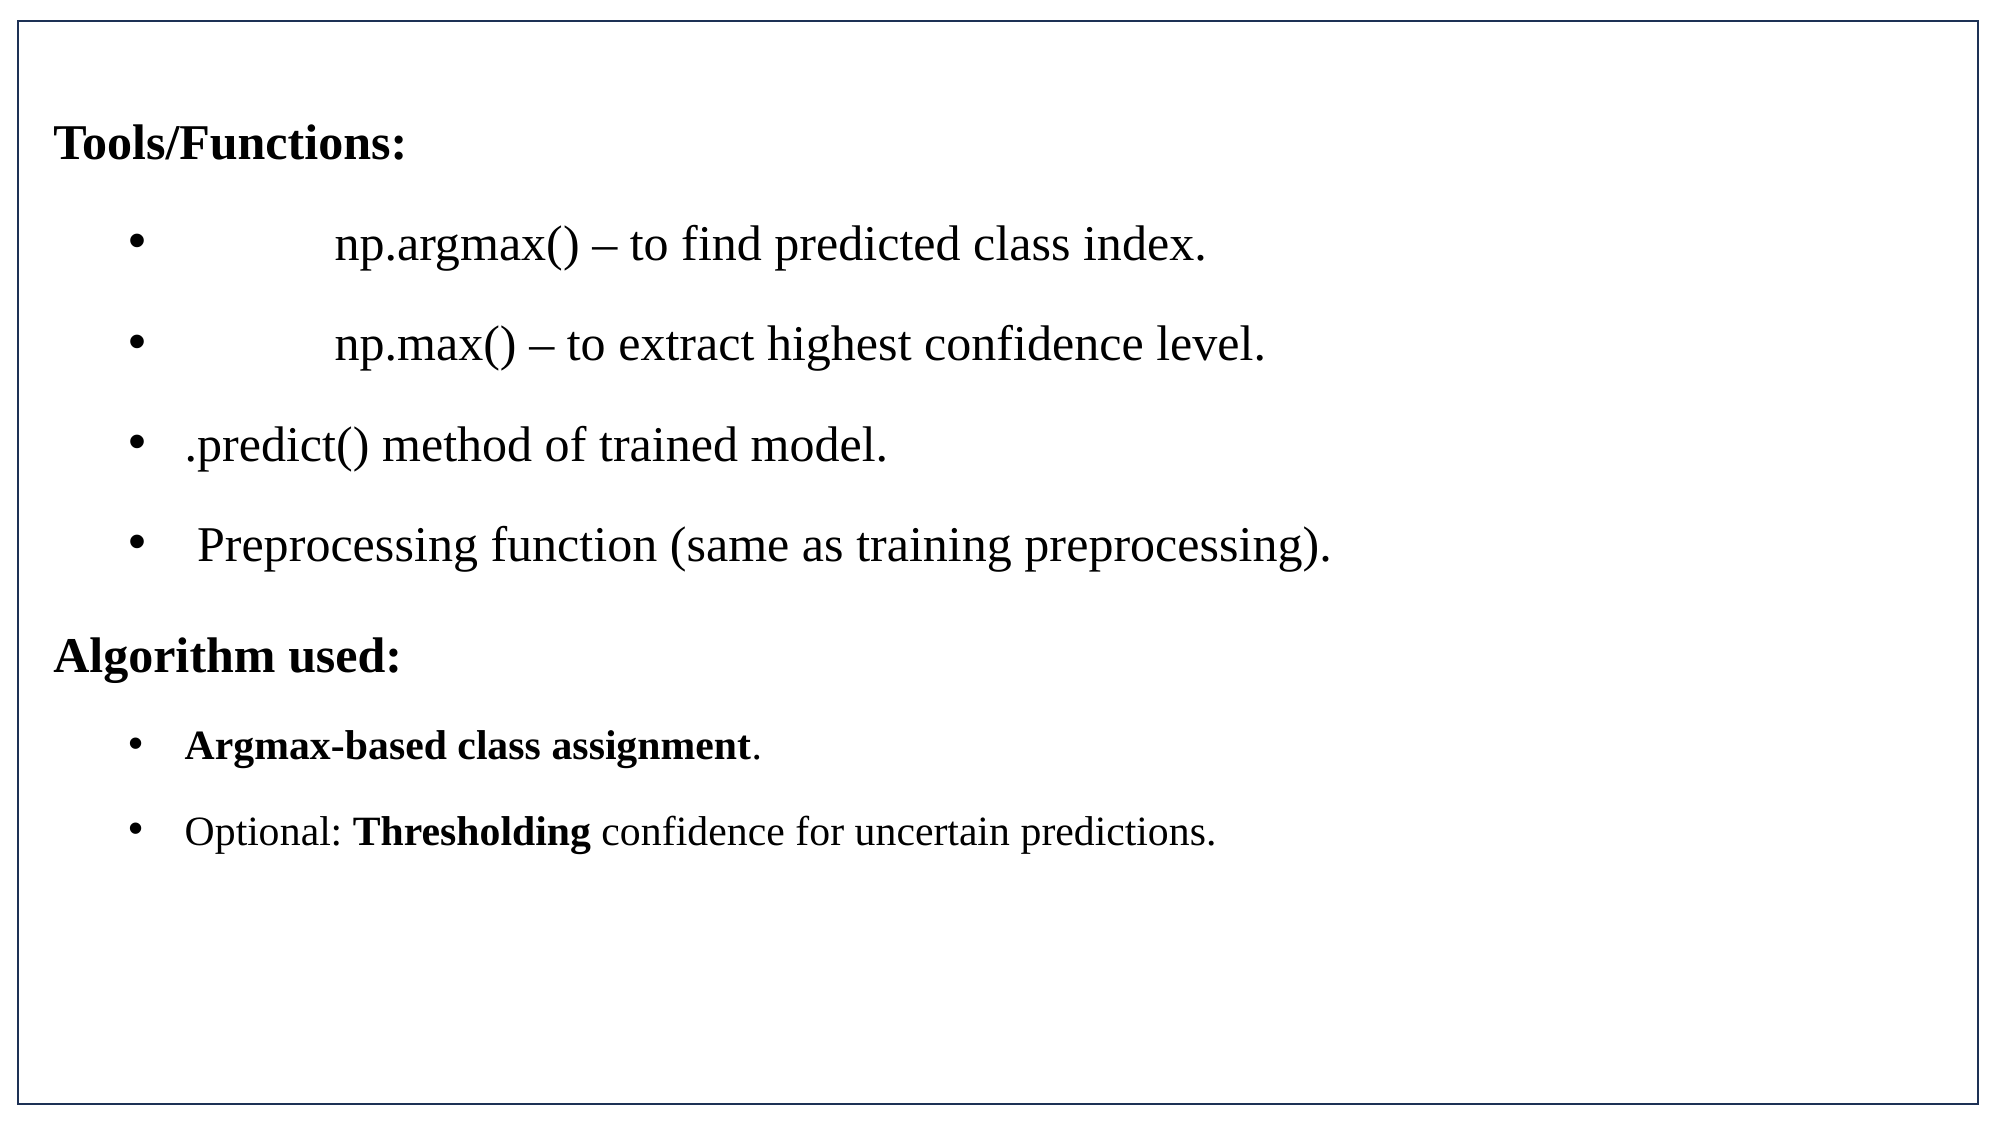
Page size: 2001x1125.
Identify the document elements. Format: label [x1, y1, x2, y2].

text_box [17, 20, 1979, 1105]
